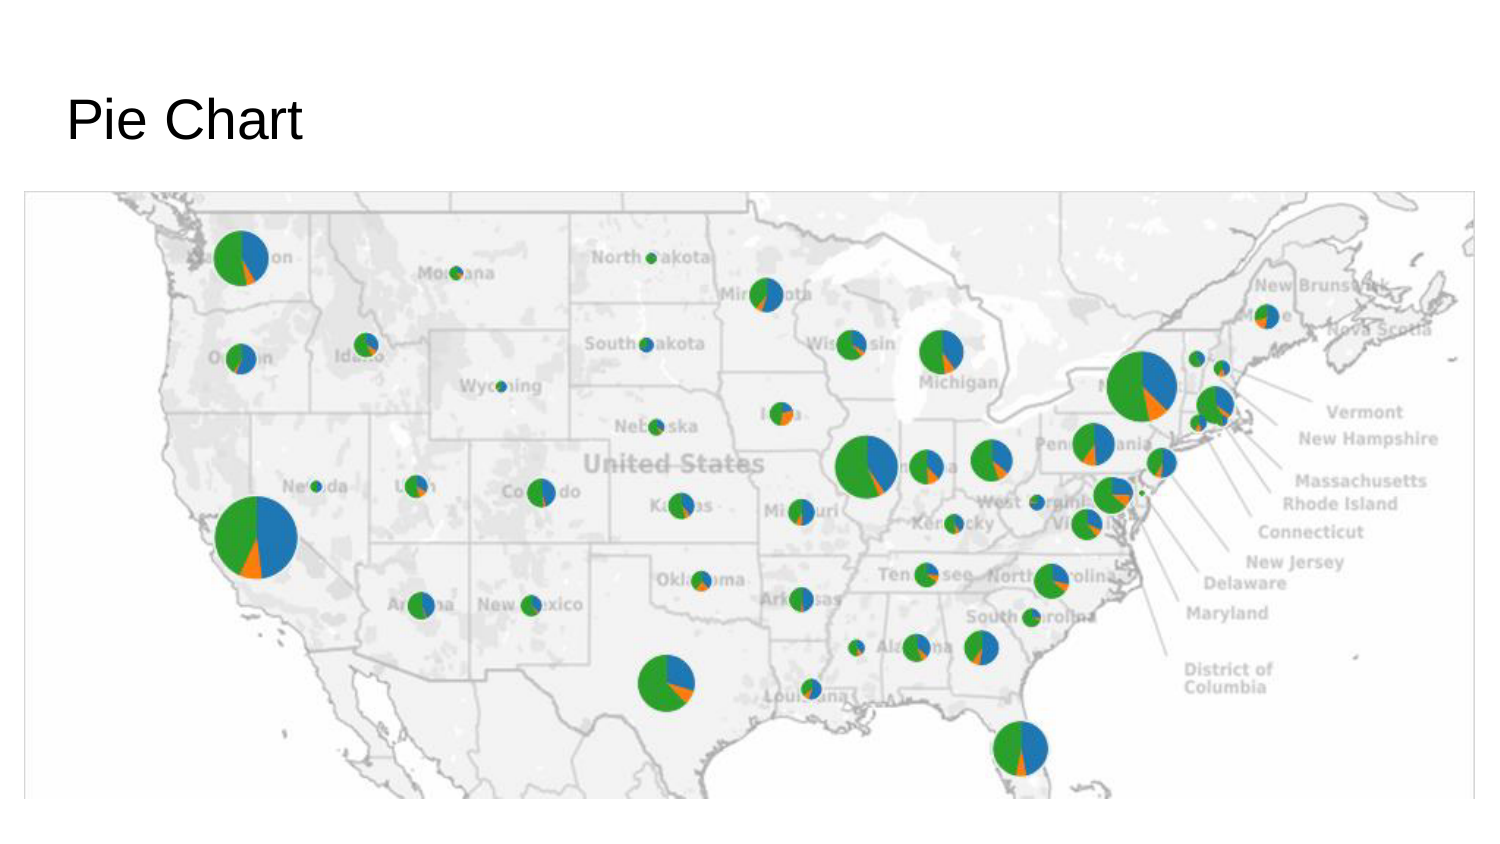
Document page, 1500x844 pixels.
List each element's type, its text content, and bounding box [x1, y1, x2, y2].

picture [24, 191, 1476, 799]
title Pie Chart [51, 72, 1449, 167]
